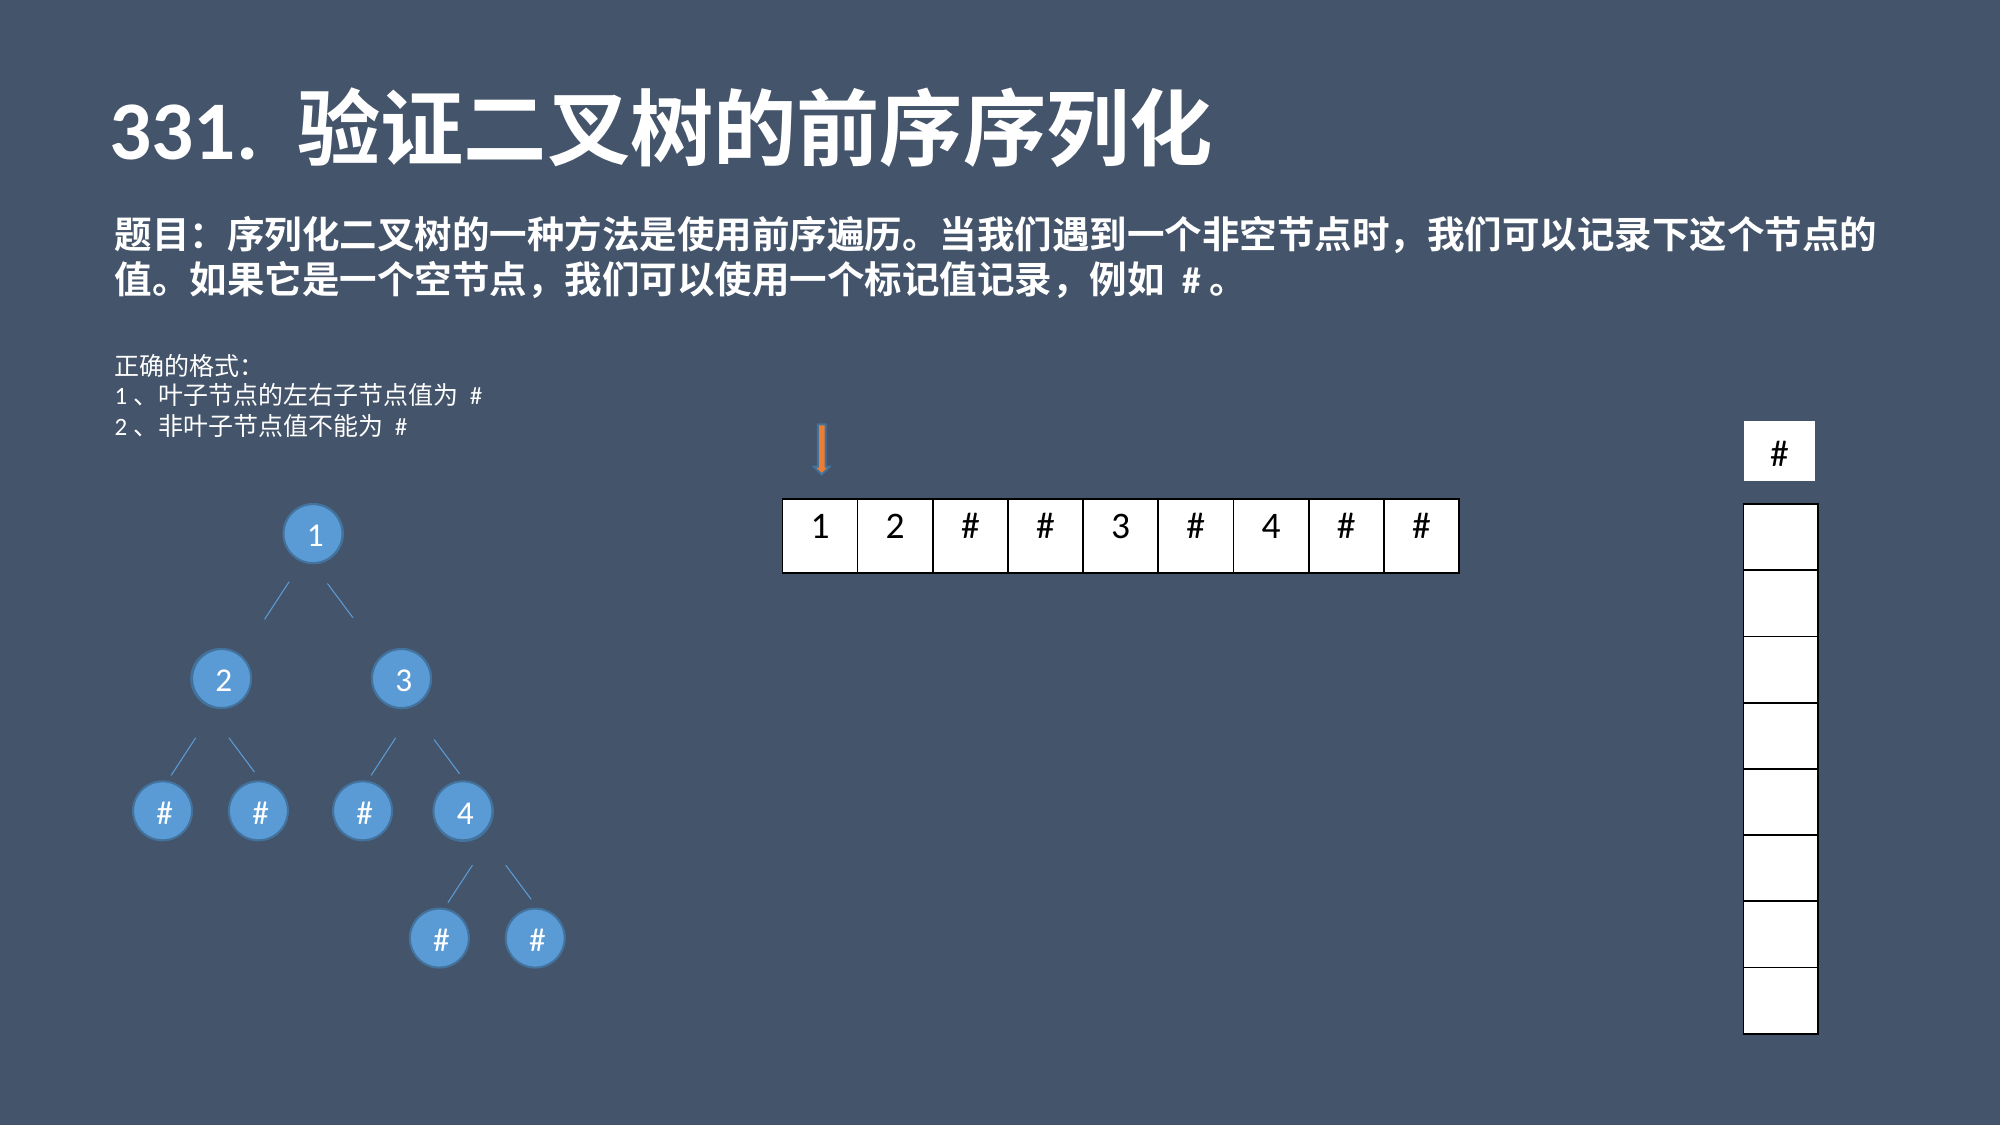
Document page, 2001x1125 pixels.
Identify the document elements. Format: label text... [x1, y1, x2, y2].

table_header 4 [1234, 500, 1308, 572]
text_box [133, 648, 288, 841]
text_box 正确的格式： 1、叶子节点的左右子节点值为 # 2、非叶子节点值不能为 # [99, 342, 582, 448]
table_header # [1310, 500, 1383, 572]
text_box 题目：序列化二叉树的一种方法是使用前序遍历。当我们遇到一个非空节点时，我们可以记录下这个节点的值。如果它是一个空节点，我们可以使用一个标记值记录，例如 #。 [99, 203, 1918, 309]
table_header [1744, 505, 1817, 569]
table_cell [1744, 968, 1817, 1033]
table_header # [1385, 500, 1458, 572]
table_cell [1744, 902, 1817, 967]
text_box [191, 504, 431, 708]
text_box # [1743, 420, 1816, 482]
table_cell [1744, 571, 1817, 636]
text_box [409, 781, 565, 968]
table_header 2 [858, 500, 932, 572]
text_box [333, 649, 493, 841]
table_cell [1744, 637, 1817, 702]
table_cell [1744, 836, 1817, 900]
table_header 3 [1084, 500, 1157, 572]
table_header 1 [783, 500, 857, 572]
table_header # [1159, 500, 1233, 572]
table_cell [1744, 770, 1817, 834]
table_header # [1009, 500, 1082, 572]
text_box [783, 376, 862, 475]
text_box 331. 验证二叉树的前序序列化 [94, 68, 1228, 184]
table_cell [1744, 704, 1817, 768]
table_header # [934, 500, 1007, 572]
